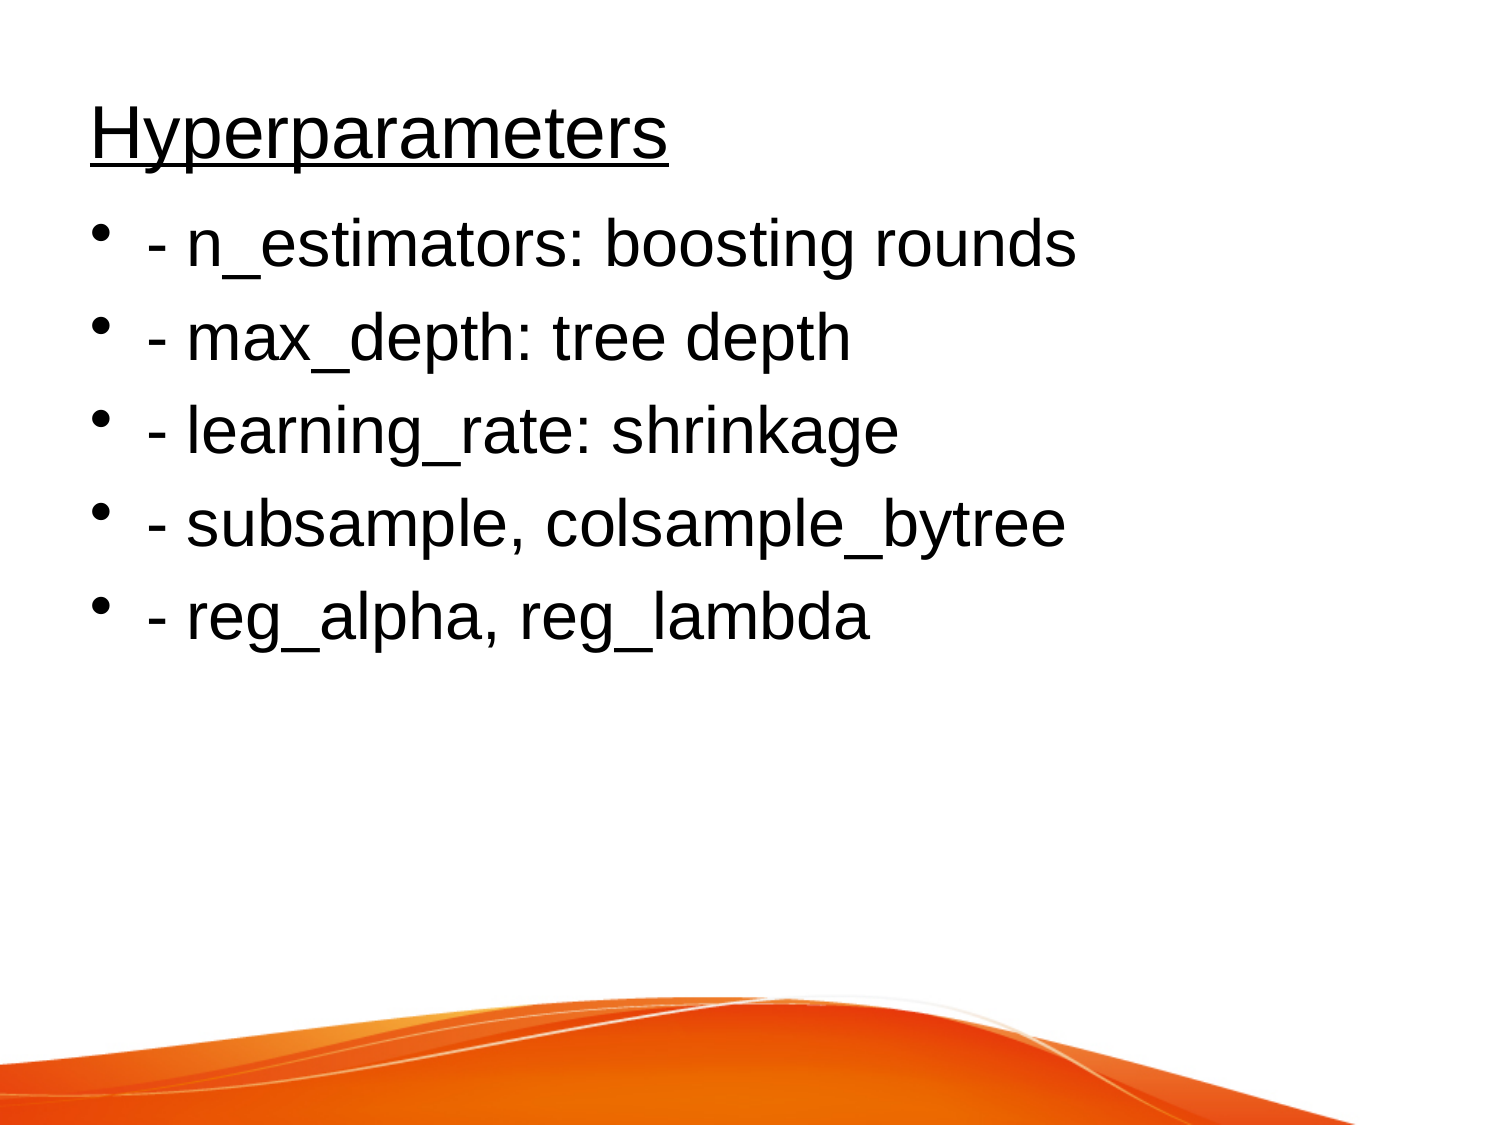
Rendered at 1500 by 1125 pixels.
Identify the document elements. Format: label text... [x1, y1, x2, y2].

list - n_estimators: boosting rounds - max_depth: tree depth - learning_rate: shrinkage - subsample, colsample_bytree - reg_alpha, reg_lambda [74, 192, 1426, 1006]
title Hyperparameters [74, 62, 1426, 192]
picture [0, 0, 1500, 1125]
